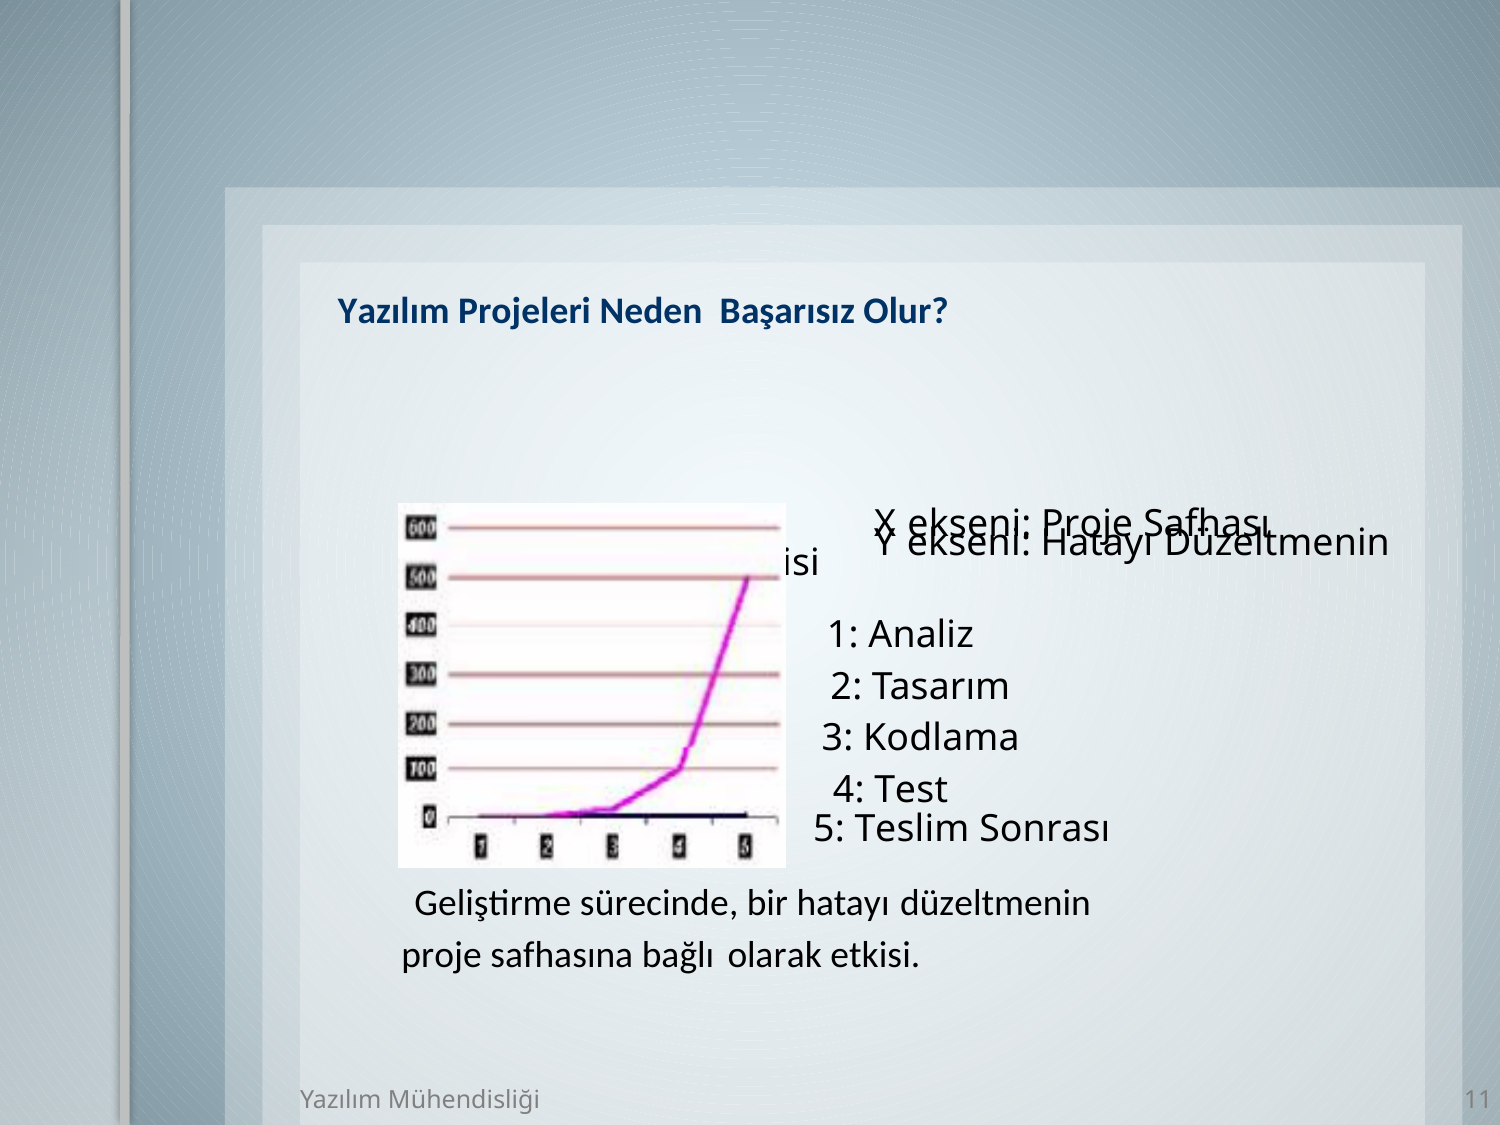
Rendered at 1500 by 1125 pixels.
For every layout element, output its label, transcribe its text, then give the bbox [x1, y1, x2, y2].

footer Yazılım Mühendisliği [300, 1078, 775, 1124]
picture [397, 502, 787, 869]
slide_number 11 [1440, 1078, 1500, 1124]
text_box Yazılım Projeleri Neden Başarısız Olur? X ekseni: Proje Safhası Y ekseni: Hatayı Düzeltmenin Etkisi 1: Analiz 2: Tasarım 3: Kodlama 4: Test 5: Teslim Sonrası Geliştirme sürecinde, bir hatayı düzeltmenin proje safhasına bağlı olarak etkisi. [281, 272, 1442, 983]
